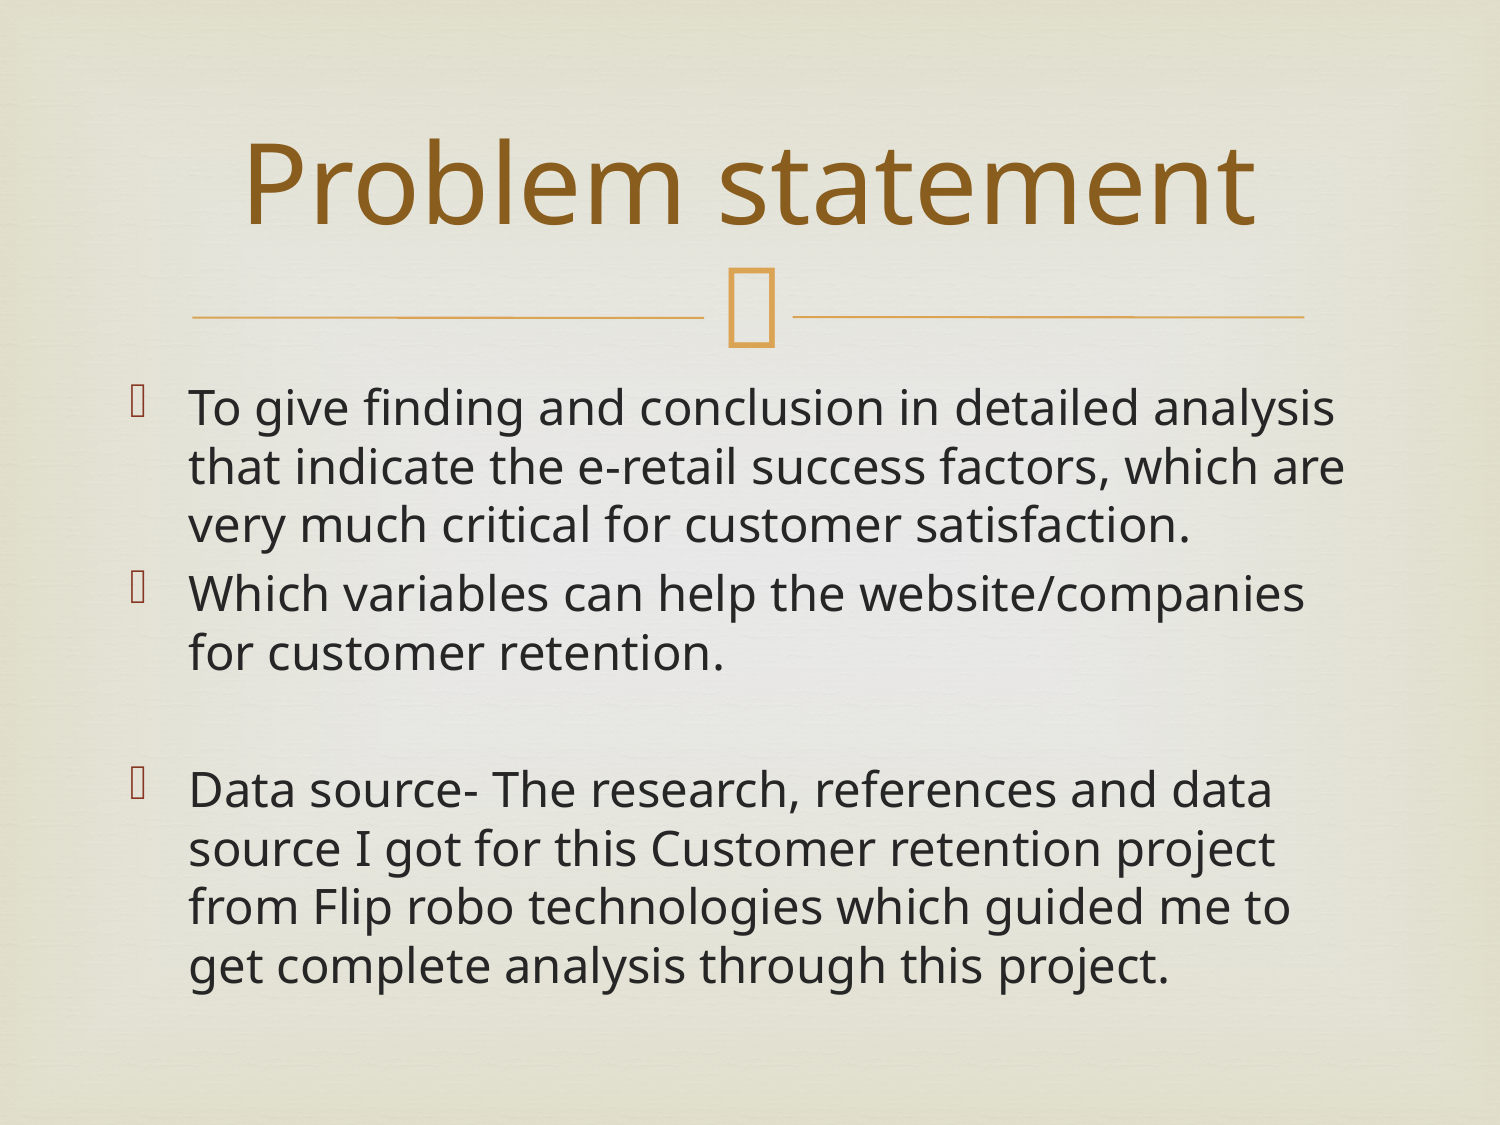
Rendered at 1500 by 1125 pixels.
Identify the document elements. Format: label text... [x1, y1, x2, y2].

list To give finding and conclusion in detailed analysis that indicate the e-retail success factors, which are very much critical for customer satisfaction. Which variables can help the website/companies for customer retention. Data source- The research, references and data source I got for this Customer retention project from Flip robo technologies which guided me to get complete analysis through this project. [114, 368, 1386, 1005]
title Problem statement [112, 93, 1386, 267]
